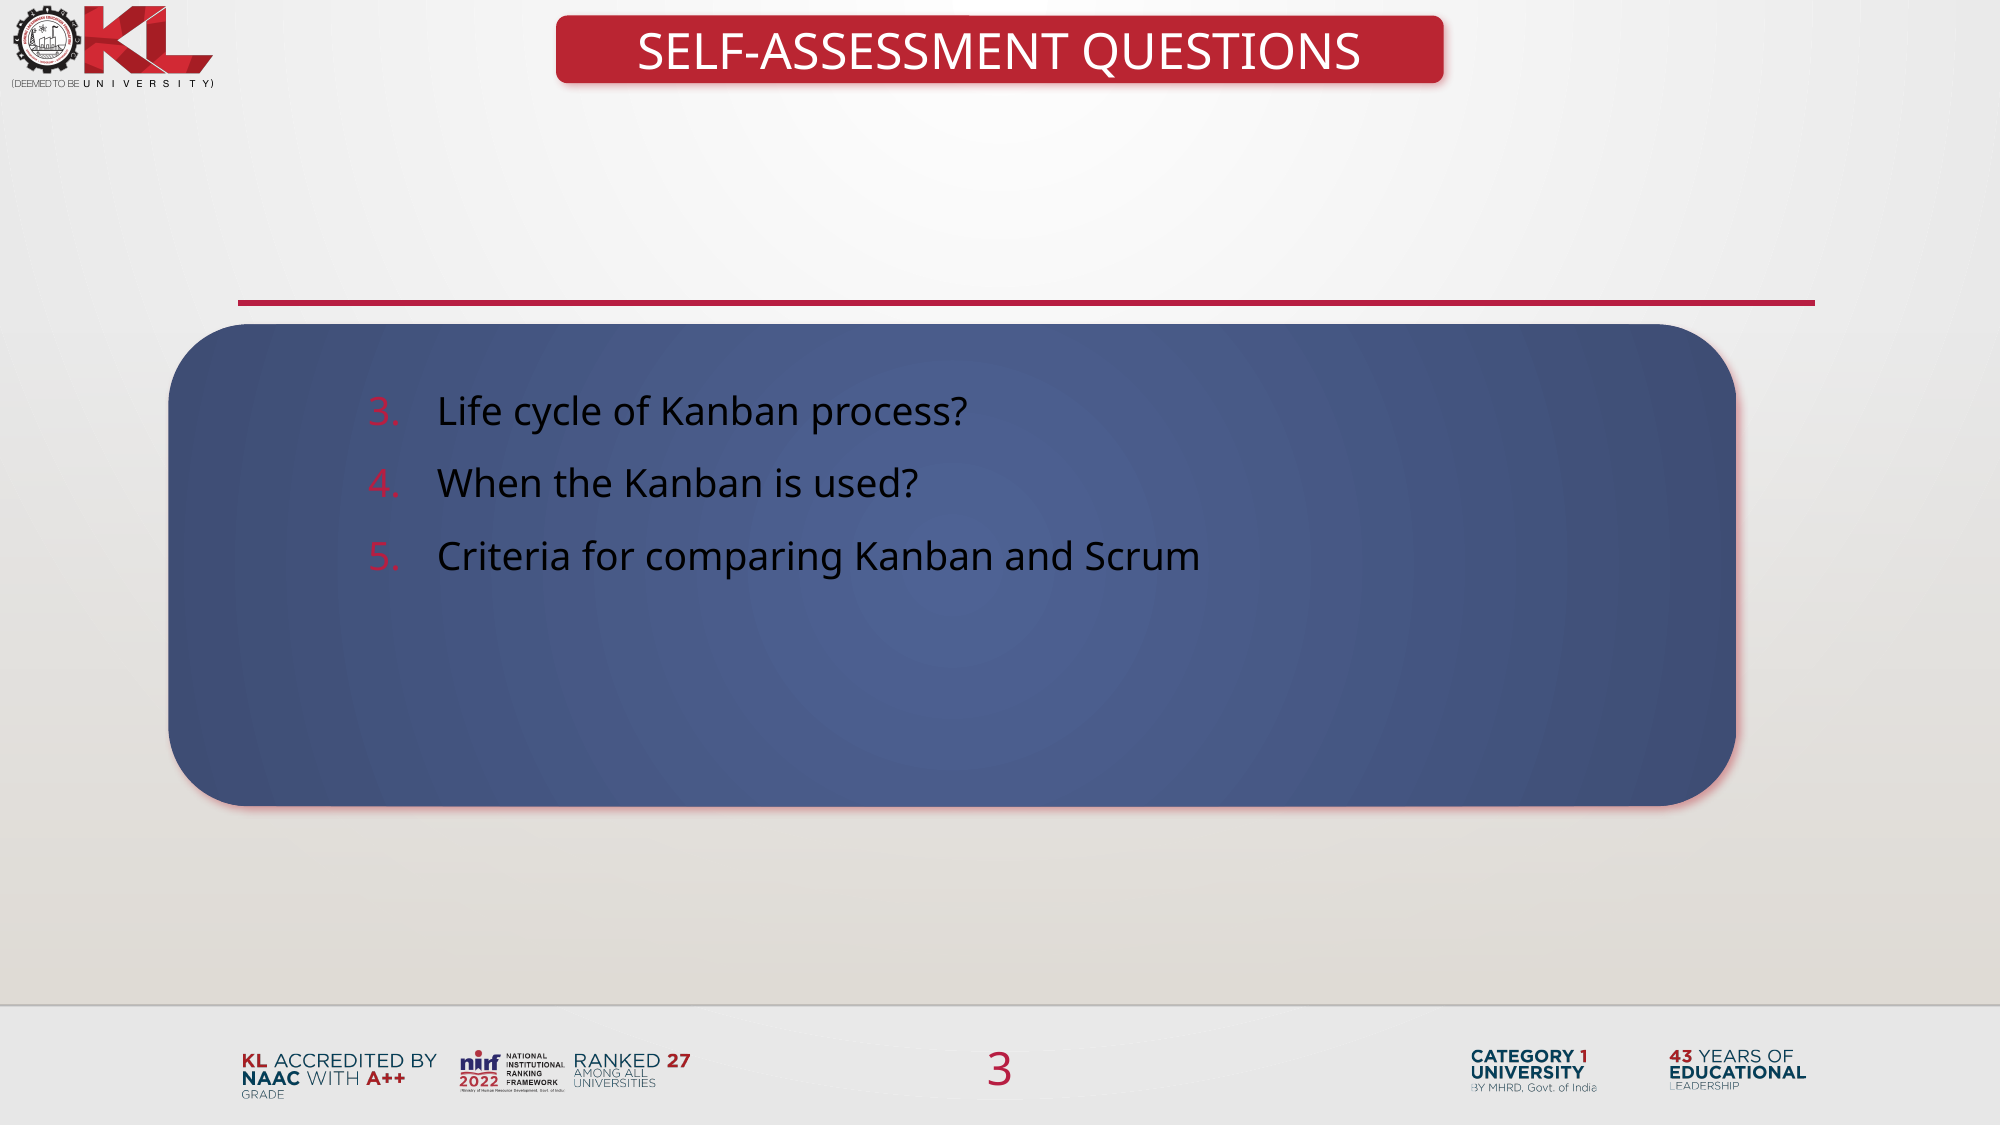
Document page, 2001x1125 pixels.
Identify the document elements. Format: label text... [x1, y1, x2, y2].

slide_number 3 [933, 1031, 1067, 1115]
list Life cycle of Kanban process? When the Kanban is used? Criteria for comparing Kanban and Scrum [353, 369, 1647, 587]
text_box SELF-ASSESSMENT QUESTIONS [555, 14, 1445, 85]
picture [1447, 1045, 1814, 1101]
picture [12, 5, 213, 88]
picture [238, 1045, 716, 1103]
text_box [167, 323, 1738, 808]
